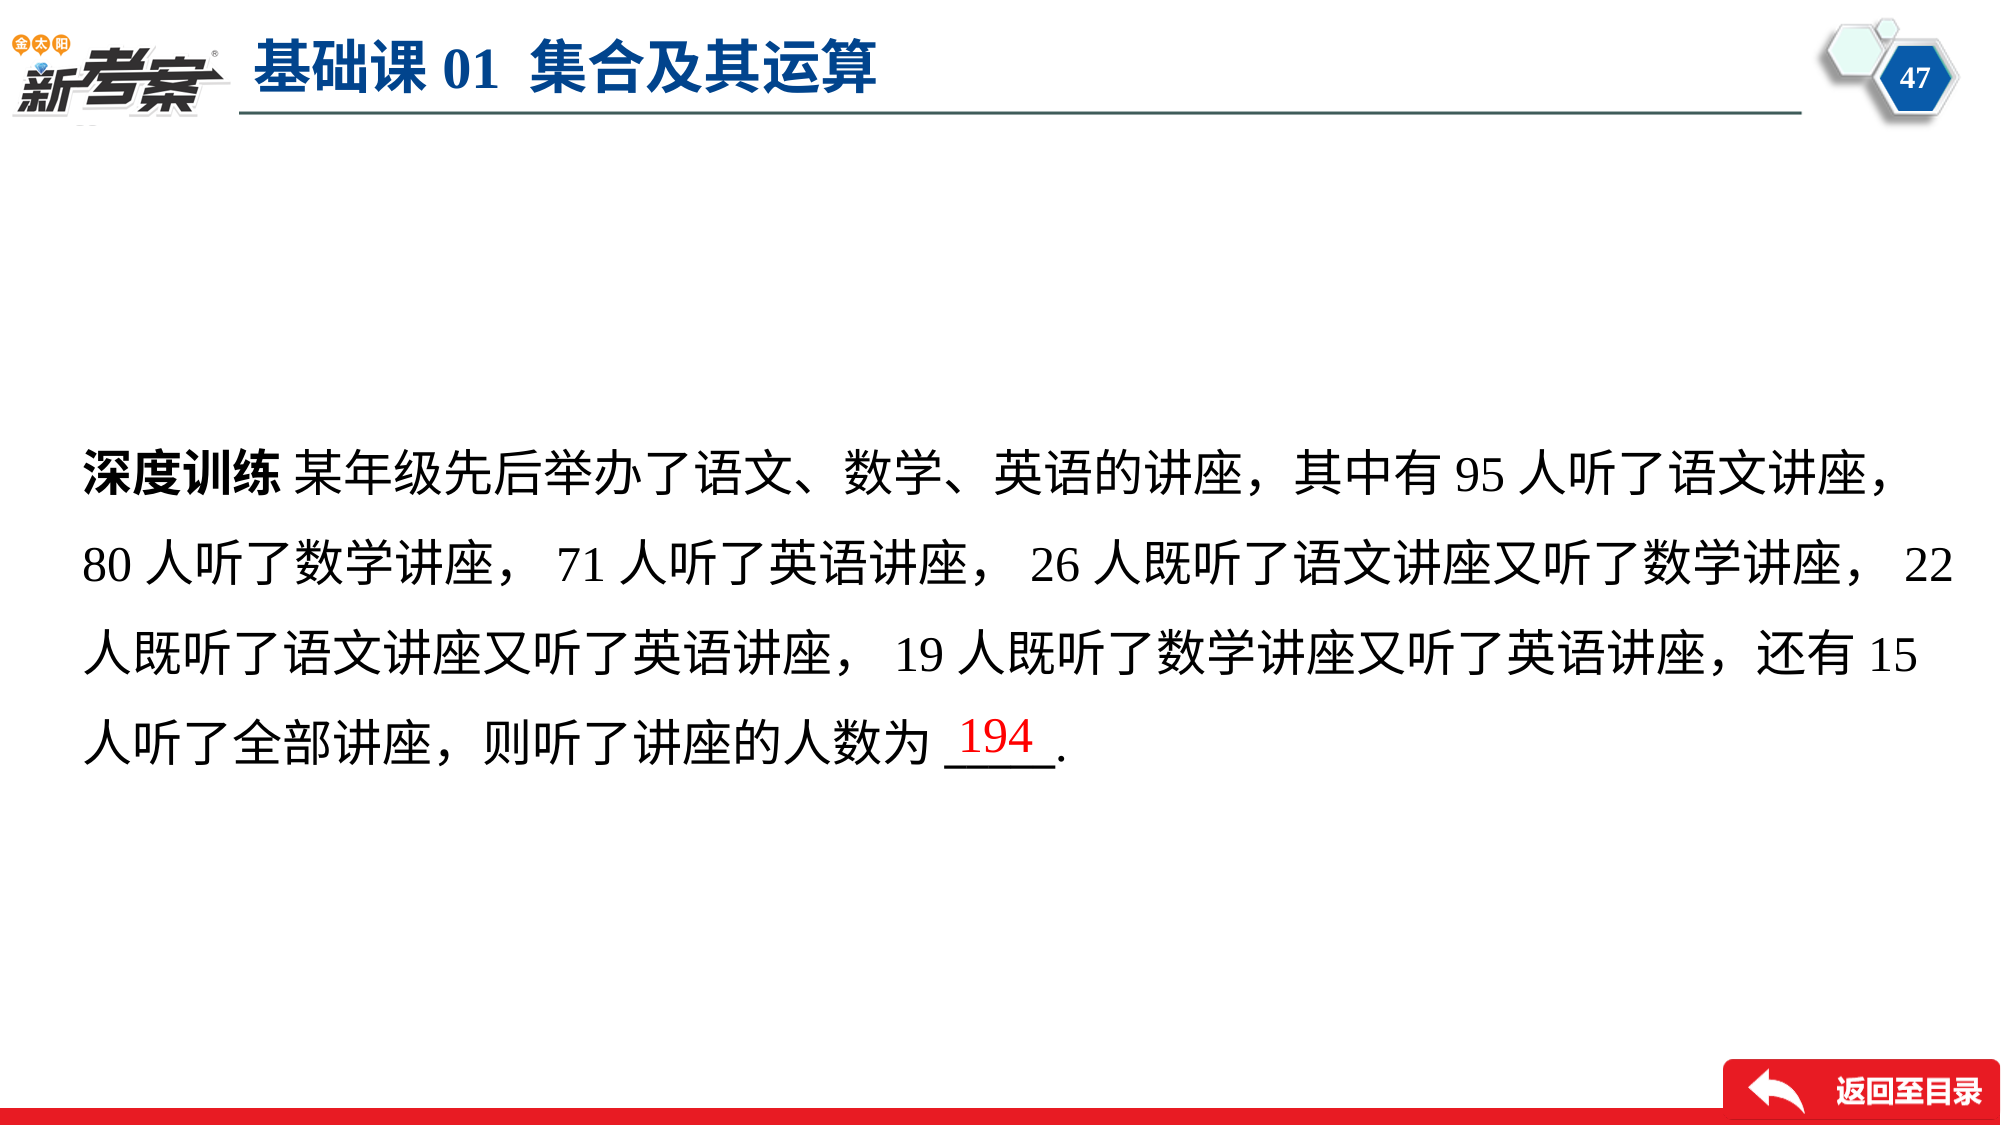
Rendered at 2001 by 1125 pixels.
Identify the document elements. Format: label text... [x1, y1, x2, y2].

text_box 深度训练 某年级先后举办了语文、数学、英语的讲座，其中有95人听了语文讲座， 80人听了数学讲座，71人听了英语讲座，26人既听了语文讲座又听了数学讲座，22 人既听了语文讲座又听了英语讲座，19人既听了数学讲座又听了英语讲座，还有15 人听了全部讲座，则听了讲座的人数为_____. [82, 411, 1917, 761]
text_box 194 [940, 675, 1052, 754]
picture [0, 0, 2001, 1125]
